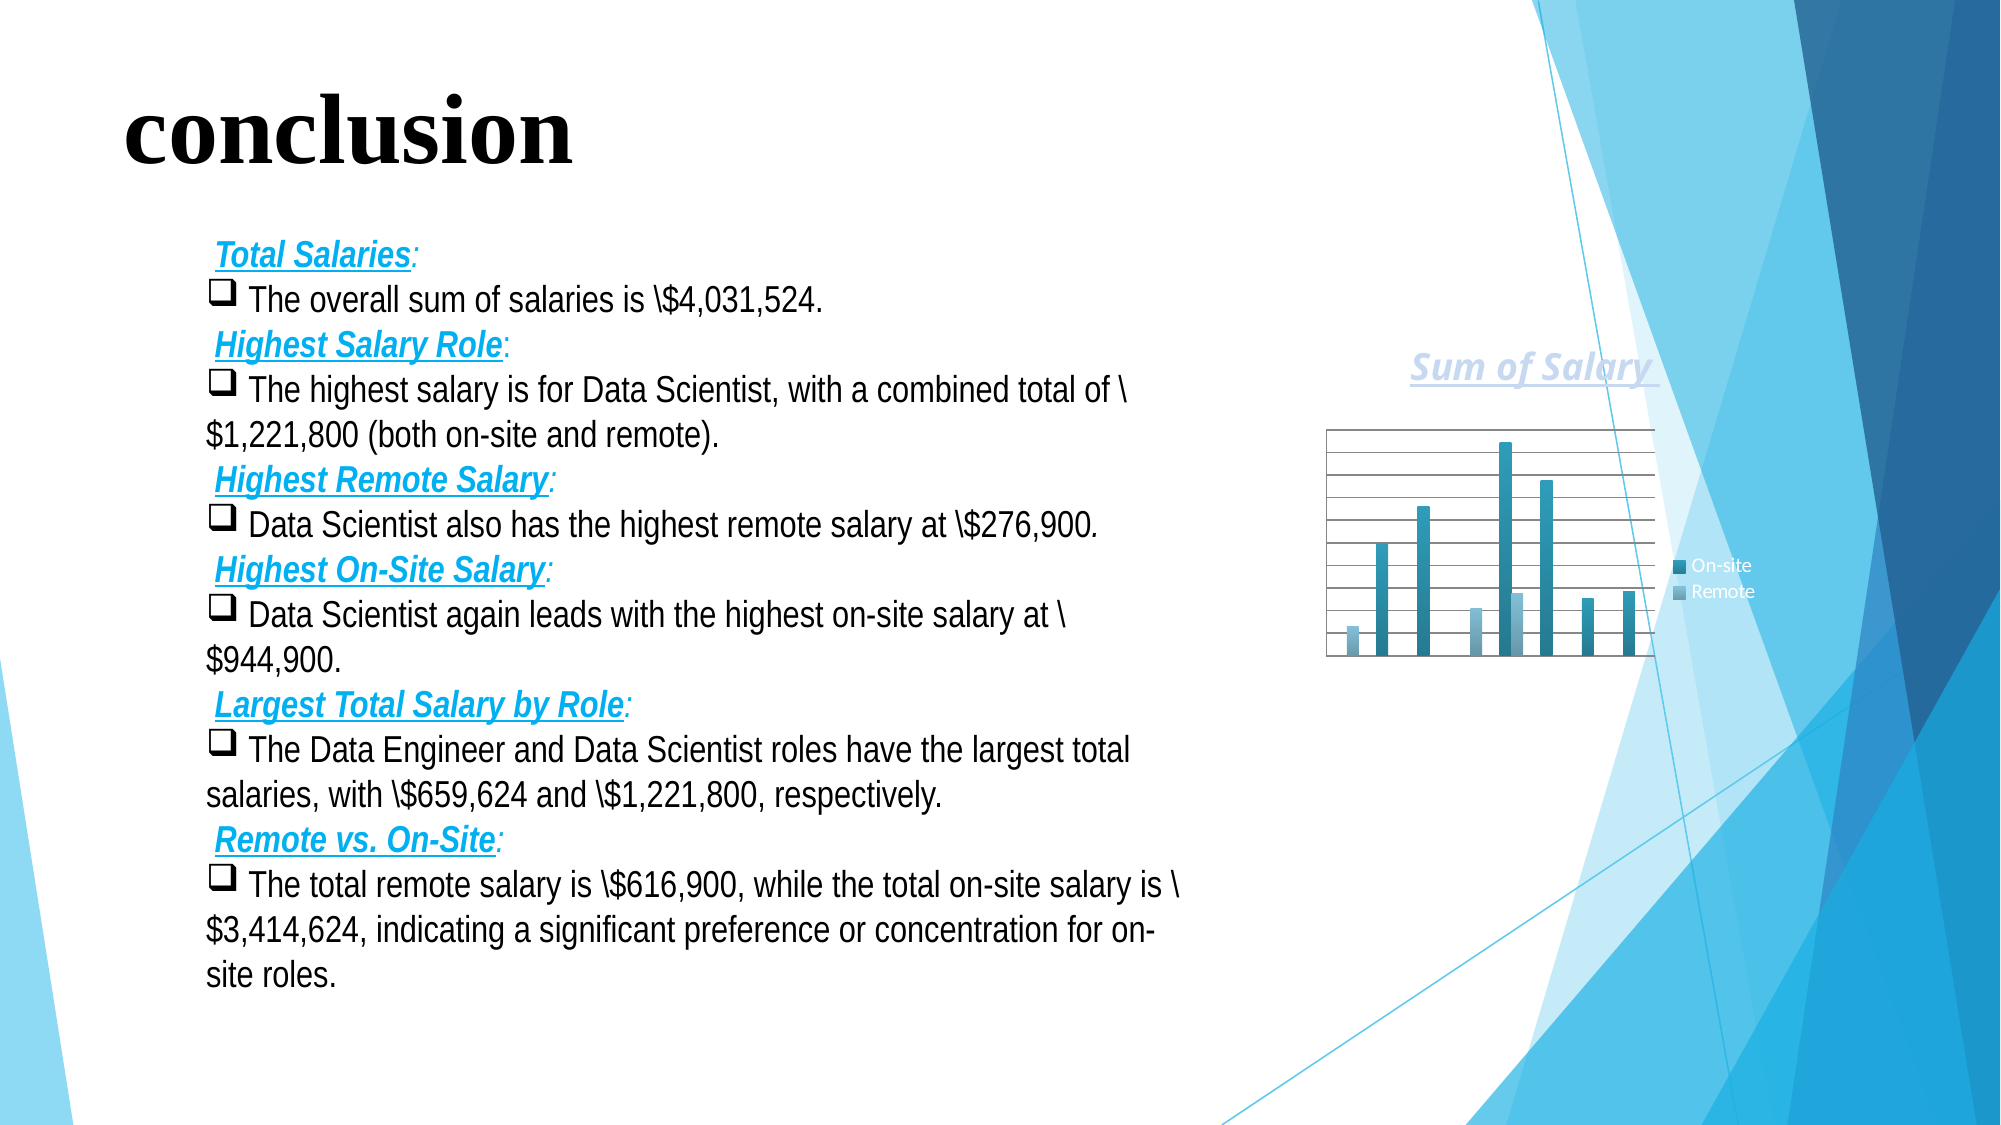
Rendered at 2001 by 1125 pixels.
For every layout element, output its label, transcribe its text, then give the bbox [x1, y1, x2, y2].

title conclusion [123, 63, 1877, 188]
chart [1222, 316, 1774, 844]
text_box Total Salaries: The overall sum of salaries is \$4,031,524. Highest Salary Role: The highest salary is for Data Scientist, with a combined total of \$1,221,800 (both on-site and remote). Highest Remote Salary: Data Scientist also has the highest remote salary at \$276,900. Highest On-Site Salary: Data Scientist again leads with the highest on-site salary at \$944,900. Largest Total Salary by Role: The Data Engineer and Data Scientist roles have the largest total salaries, with \$659,624 and \$1,221,800, respectively. Remote vs. On-Site: The total remote salary is \$616,900, while the total on-site salary is \$3,414,624, indicating a significant preference or concentration for on-site roles. [191, 222, 1200, 1003]
